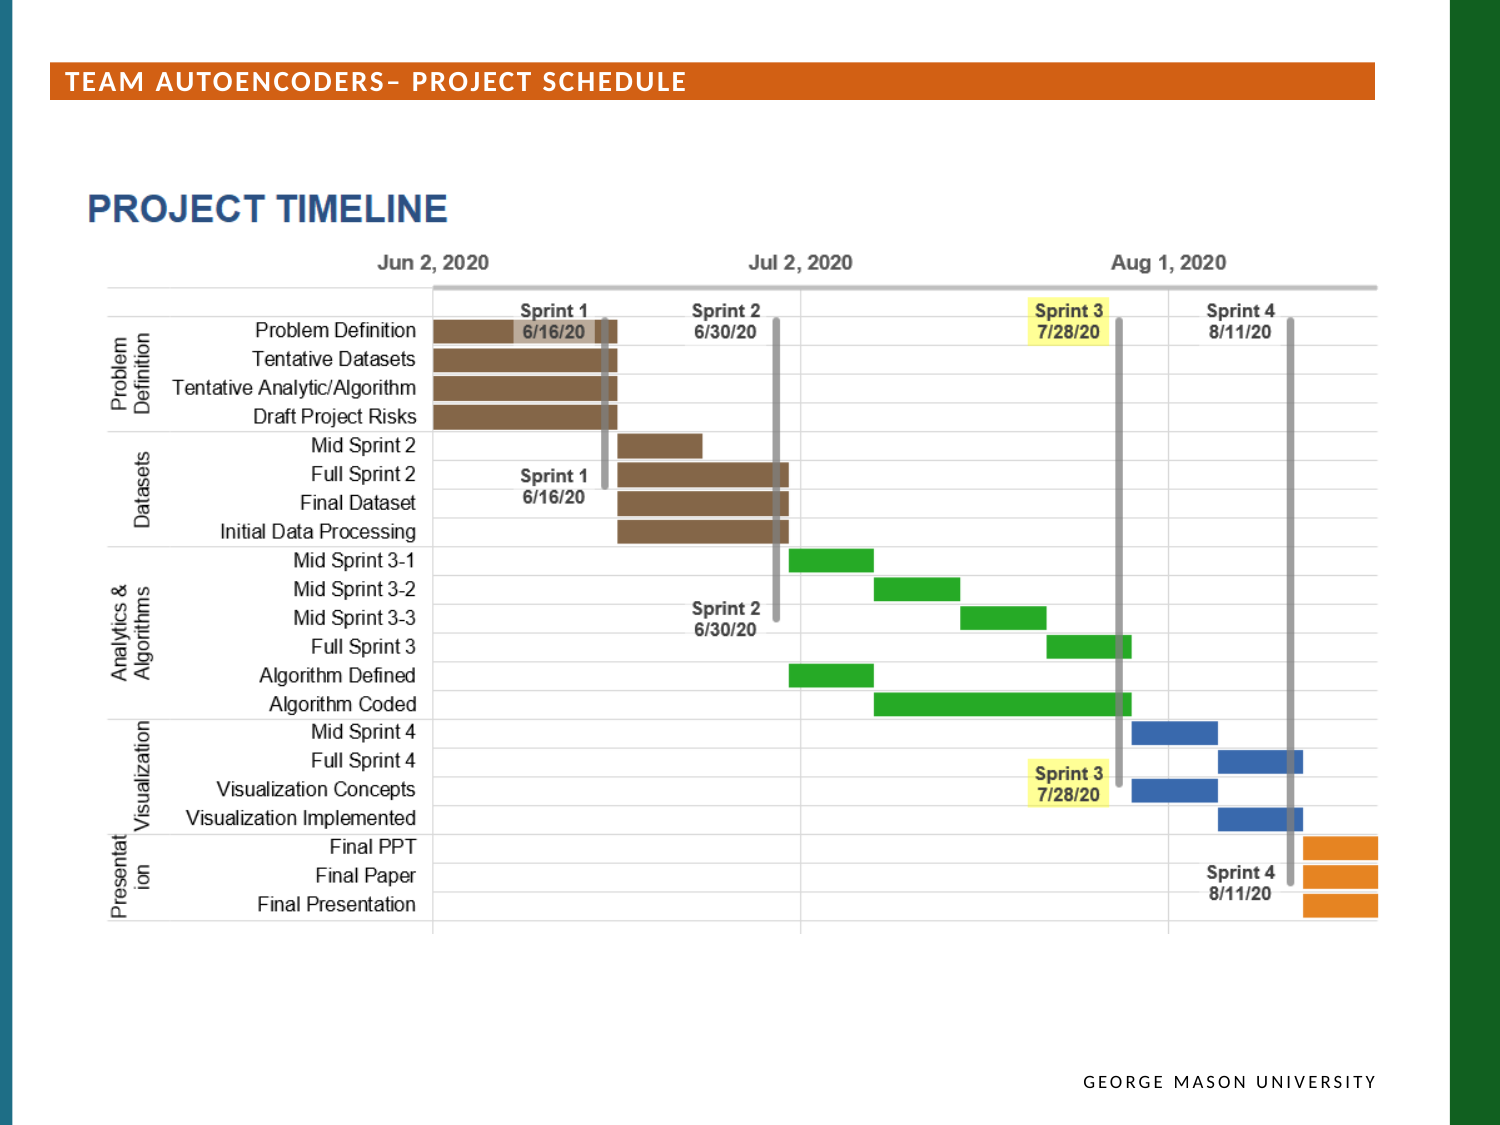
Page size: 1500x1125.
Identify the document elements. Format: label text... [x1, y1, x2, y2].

picture [87, 190, 1402, 934]
list Team autoencoders– Project Schedule [50, 62, 1375, 100]
